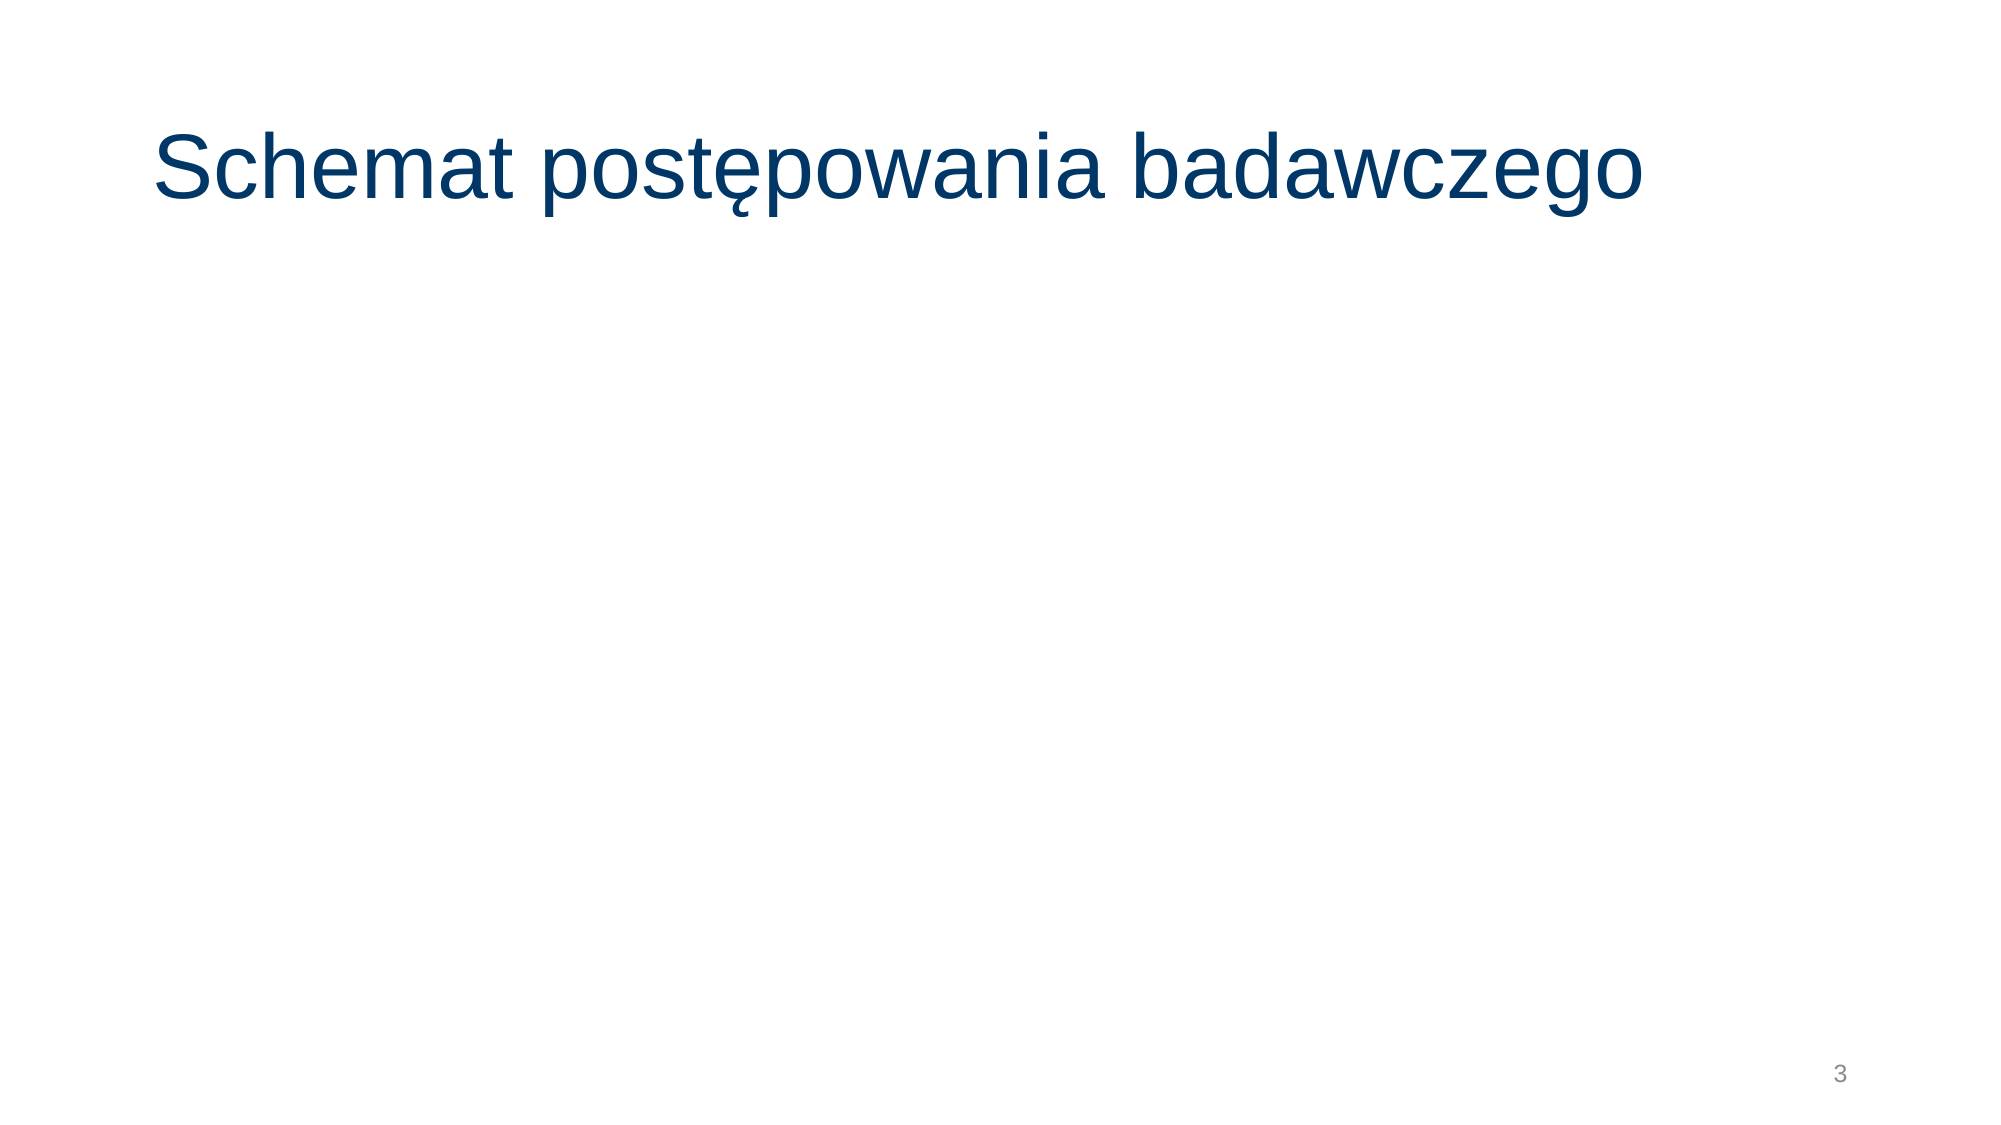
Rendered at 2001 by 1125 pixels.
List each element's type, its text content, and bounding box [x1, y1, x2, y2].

slide_number 3 [1412, 1042, 1863, 1103]
title Schemat postępowania badawczego [137, 59, 1863, 278]
